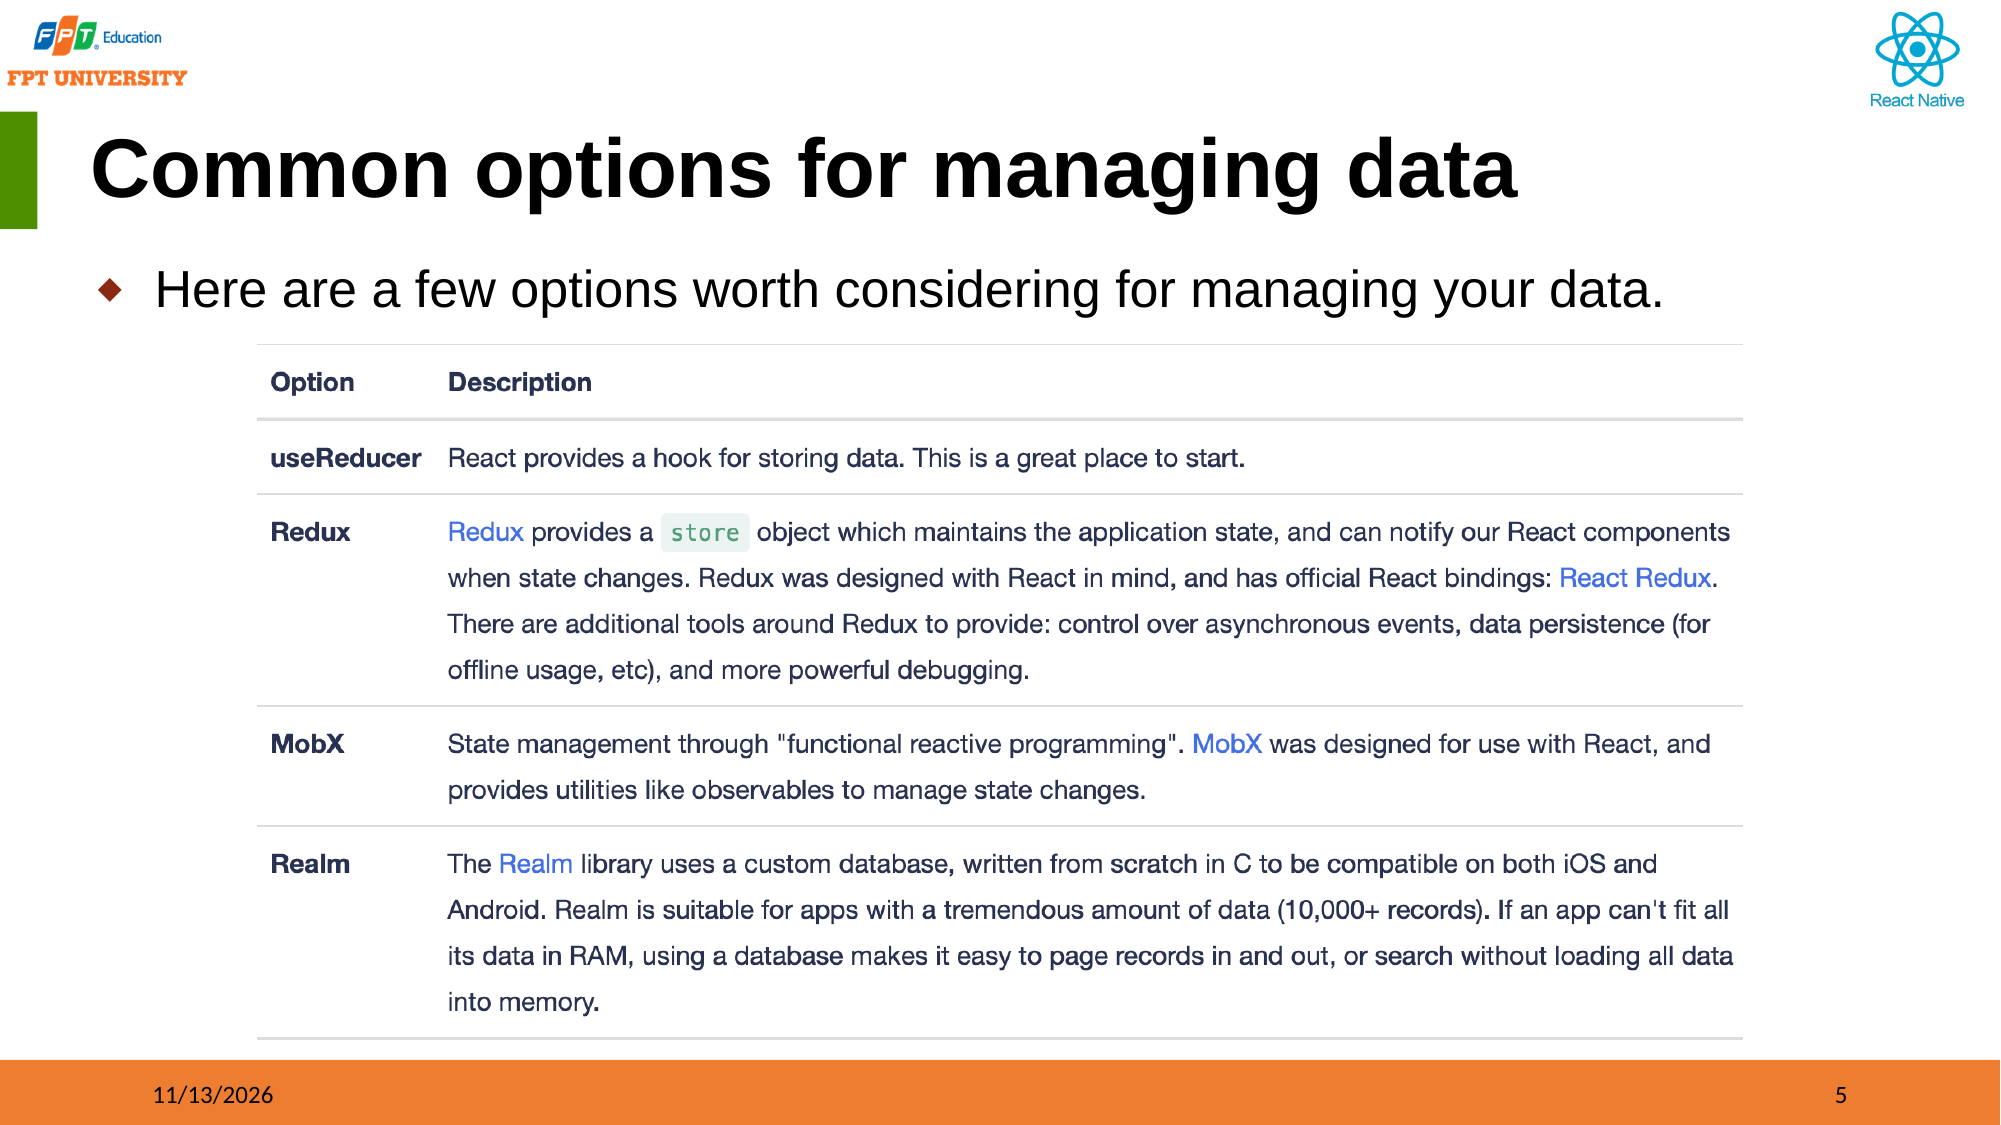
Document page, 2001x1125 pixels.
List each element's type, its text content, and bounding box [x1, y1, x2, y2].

picture [0, 1, 194, 96]
title Common options for managing data [37, 111, 1978, 230]
list Here are a few options worth considering for managing your data. [82, 229, 1917, 989]
picture [1839, 9, 1996, 112]
picture [257, 334, 1743, 1053]
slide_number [137, 1063, 588, 1124]
slide_number 5 [1412, 1063, 1863, 1124]
